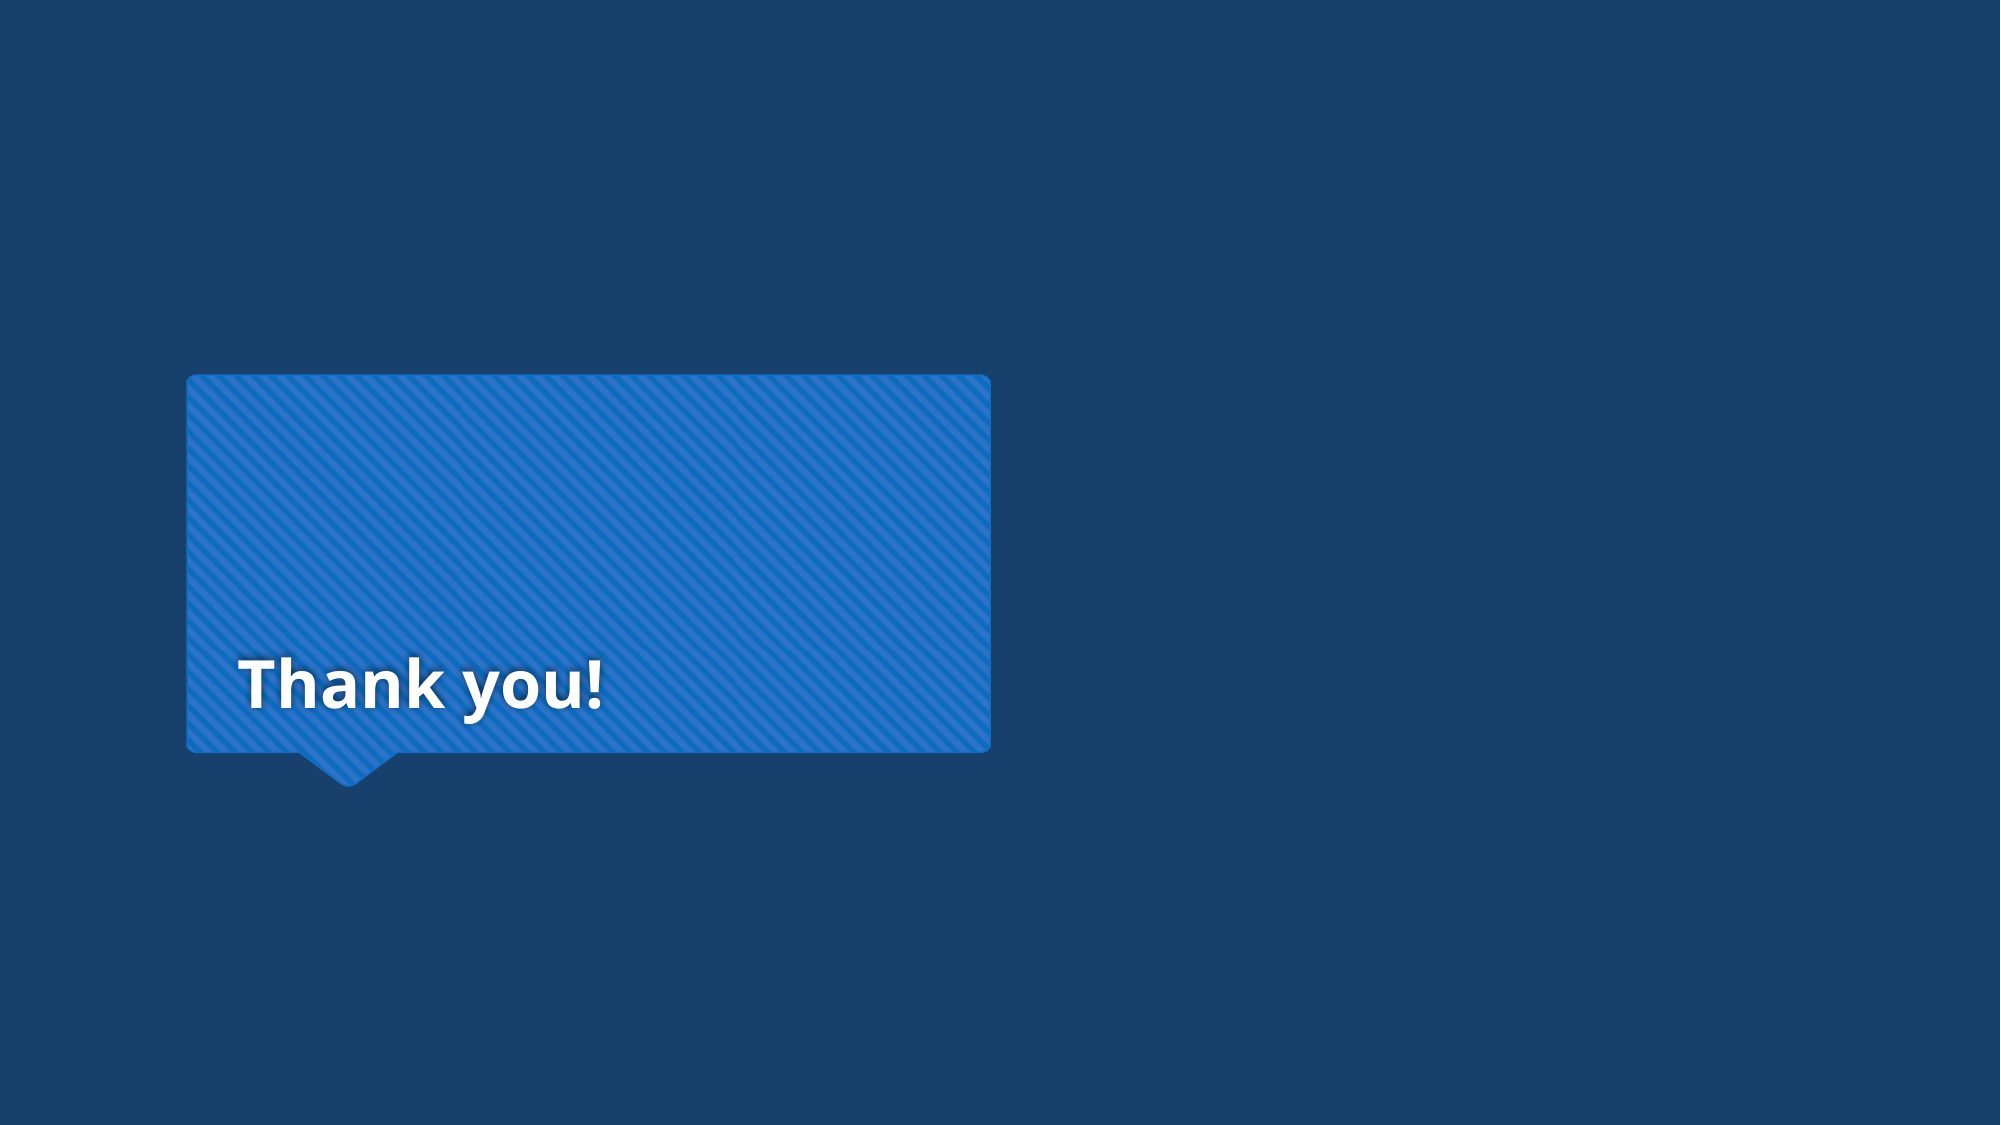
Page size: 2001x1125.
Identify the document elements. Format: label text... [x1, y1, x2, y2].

title Thank you! [222, 399, 942, 729]
